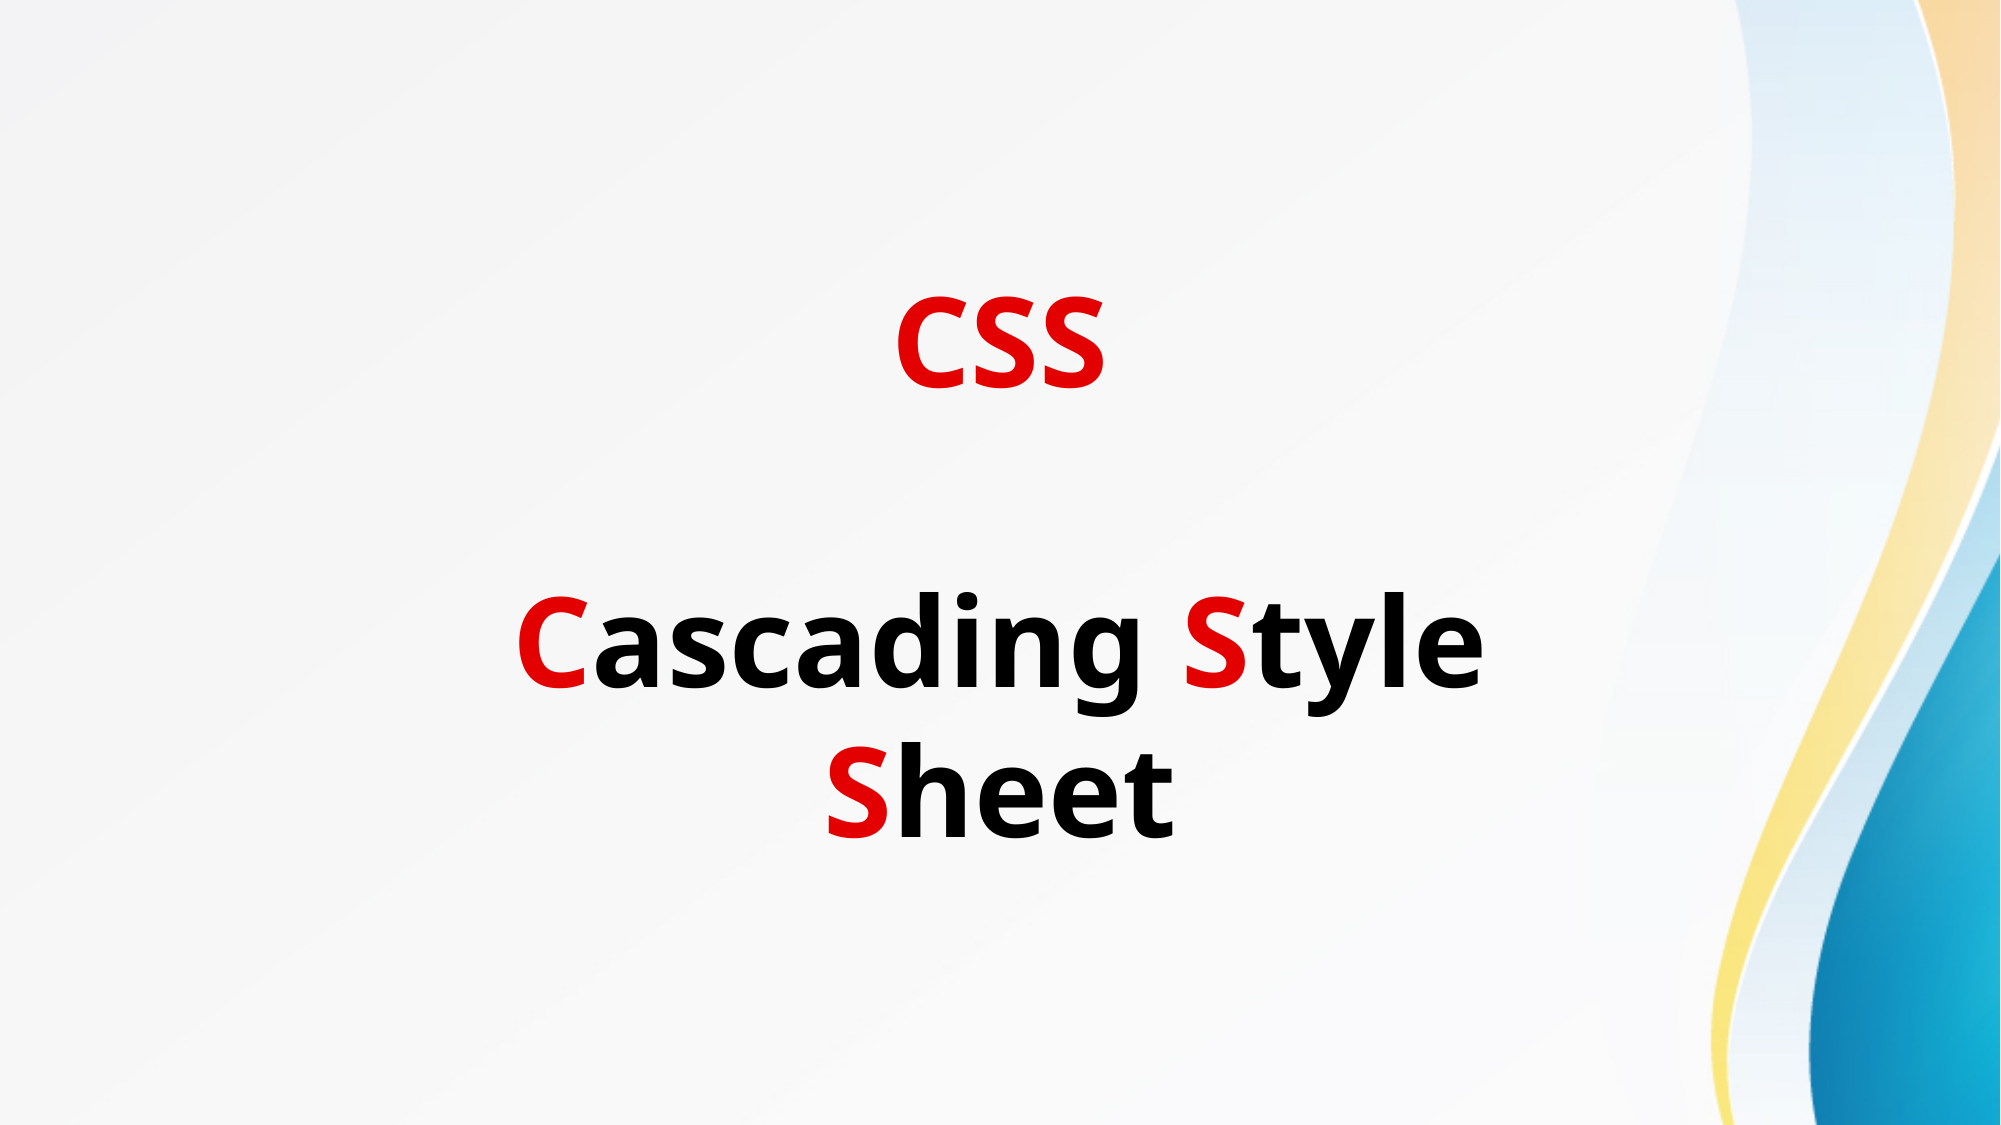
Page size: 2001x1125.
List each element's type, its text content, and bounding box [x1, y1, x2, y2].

title CSS Cascading Style Sheet [0, 0, 2000, 1125]
